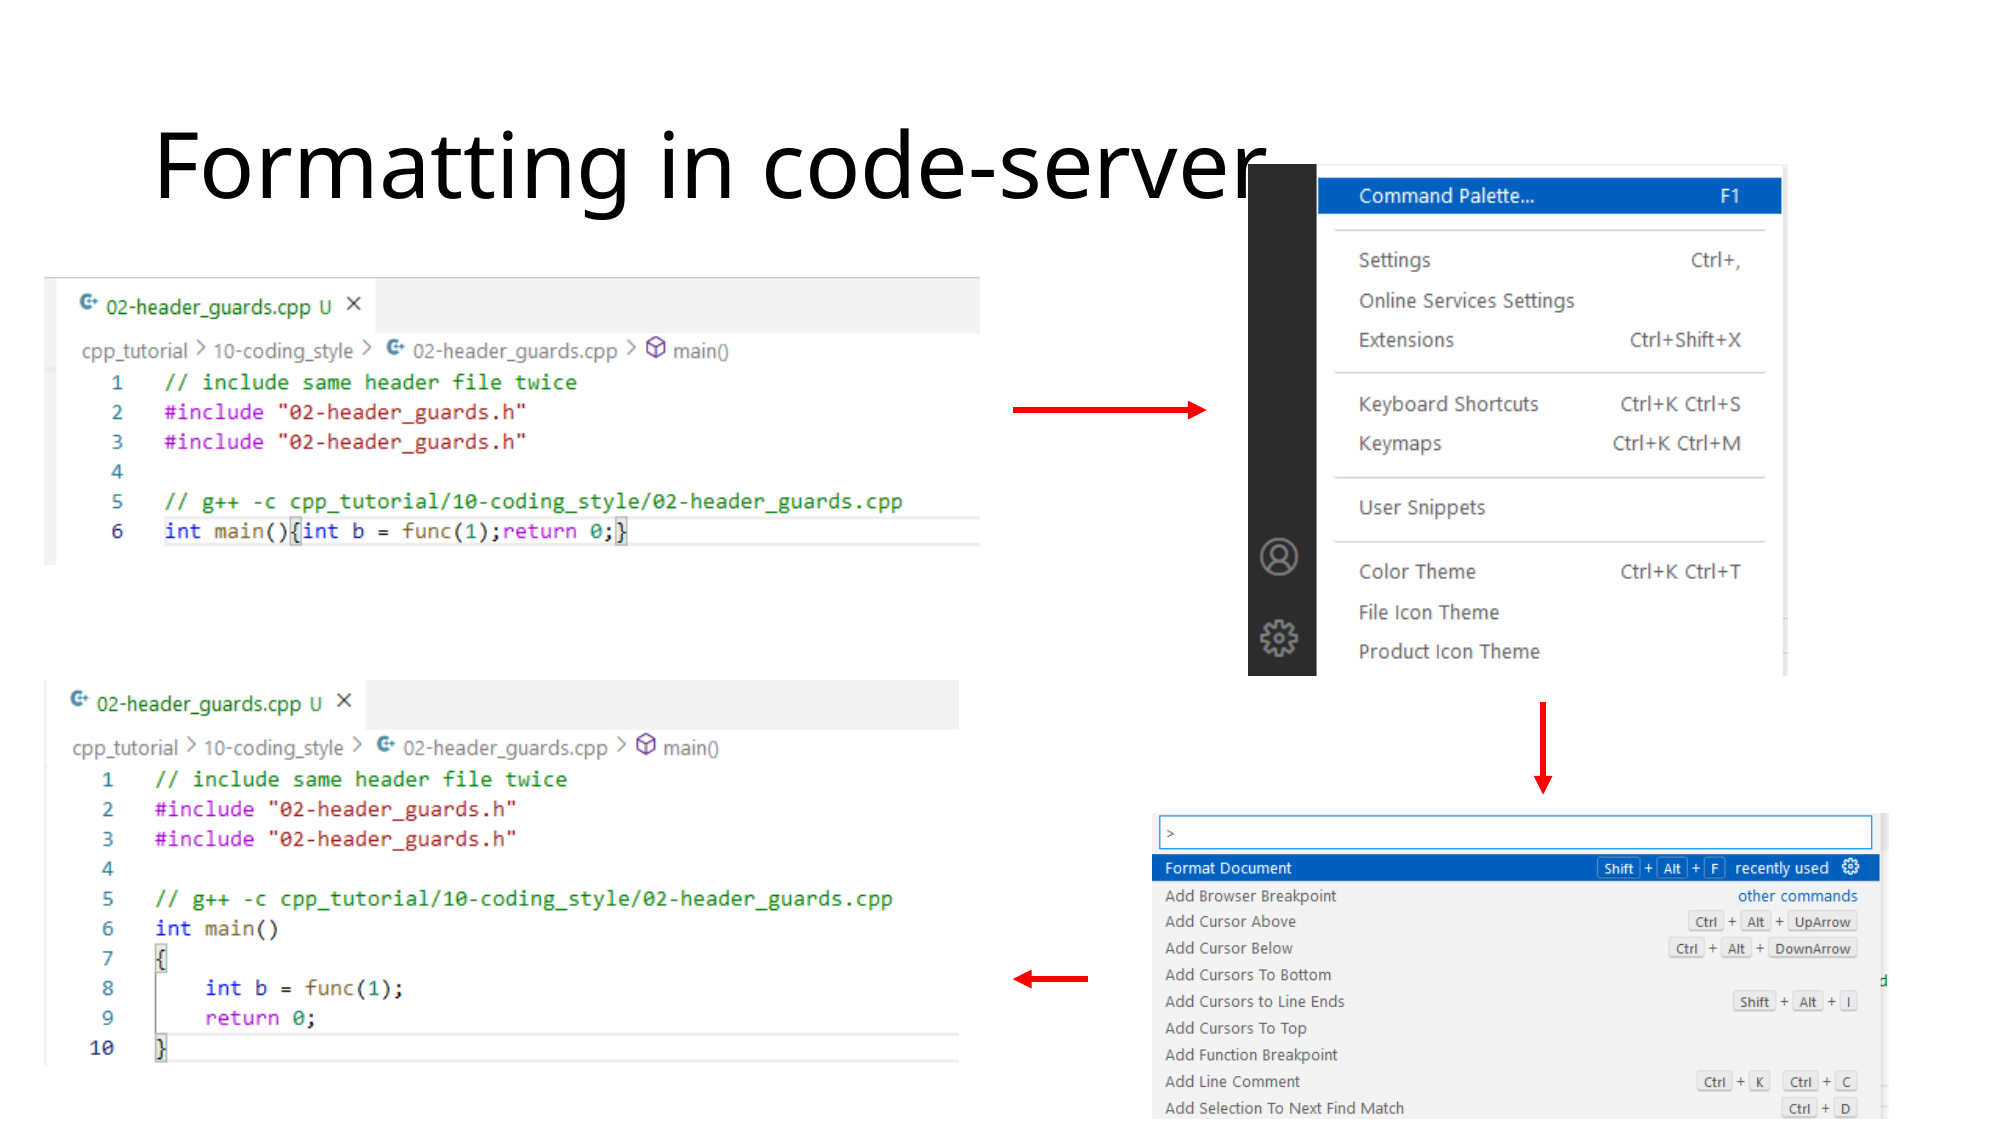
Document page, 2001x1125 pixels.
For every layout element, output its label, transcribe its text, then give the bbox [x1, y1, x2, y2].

picture [1248, 164, 1788, 676]
title Formatting in code-server [137, 59, 1863, 278]
picture [44, 277, 980, 565]
picture [1147, 813, 1889, 1119]
picture [44, 680, 959, 1066]
